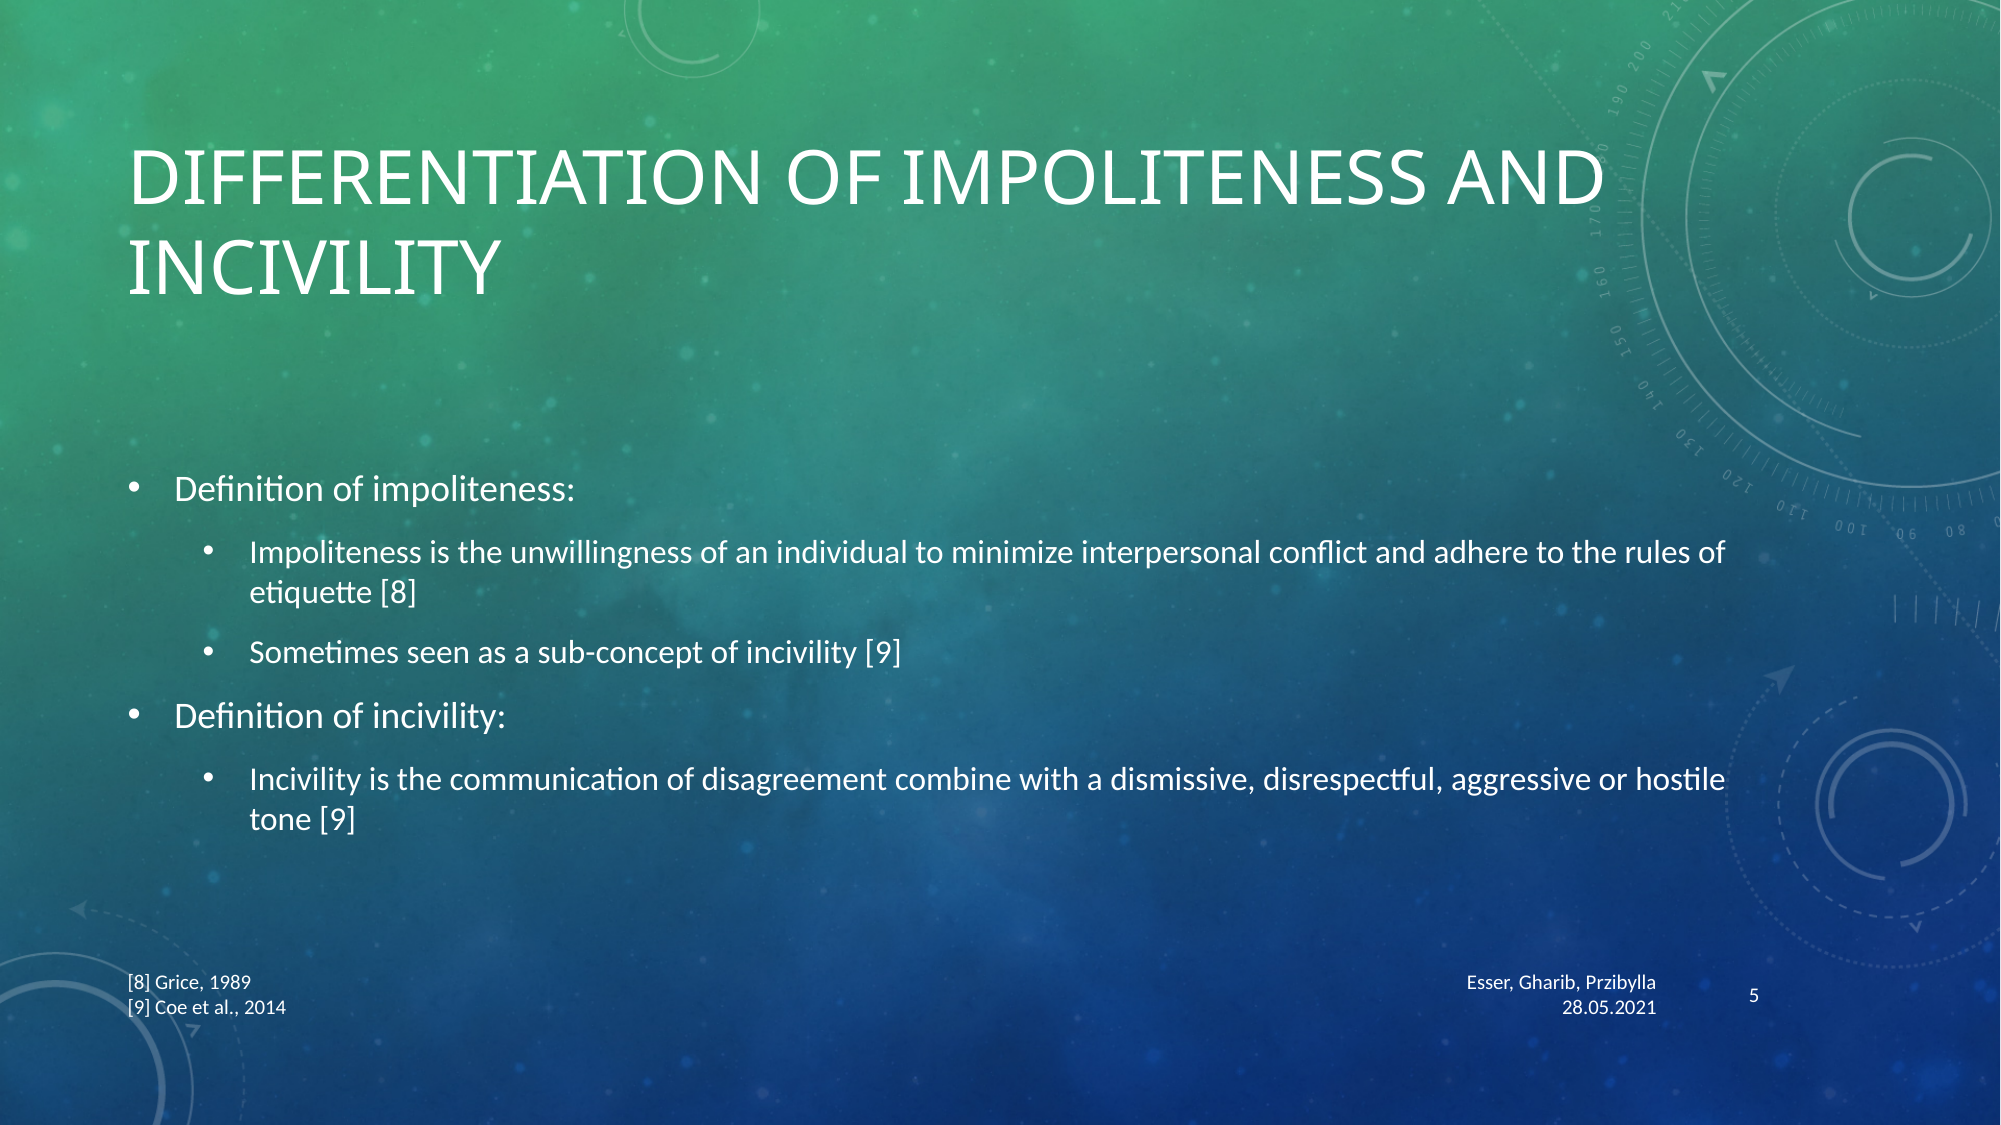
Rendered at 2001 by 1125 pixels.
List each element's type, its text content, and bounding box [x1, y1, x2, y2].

list Definition of impoliteness: Impoliteness is the unwillingness of an individual to minimize interpersonal conflict and adhere to the rules of etiquette [8] Sometimes seen as a sub-concept of incivility [9] Definition of incivility: Incivility is the communication of disagreement combine with a dismissive, disrespectful, aggressive or hostile tone [9] [112, 351, 1775, 950]
picture [0, 0, 2001, 1125]
title differentiation of impoliteness and incivility [112, 99, 1775, 339]
slide_number 5 [1684, 963, 1775, 1025]
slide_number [1409, 963, 1672, 1025]
footer [8] Grice, 1989 [9] Coe et al., 2014 [112, 963, 1397, 1025]
